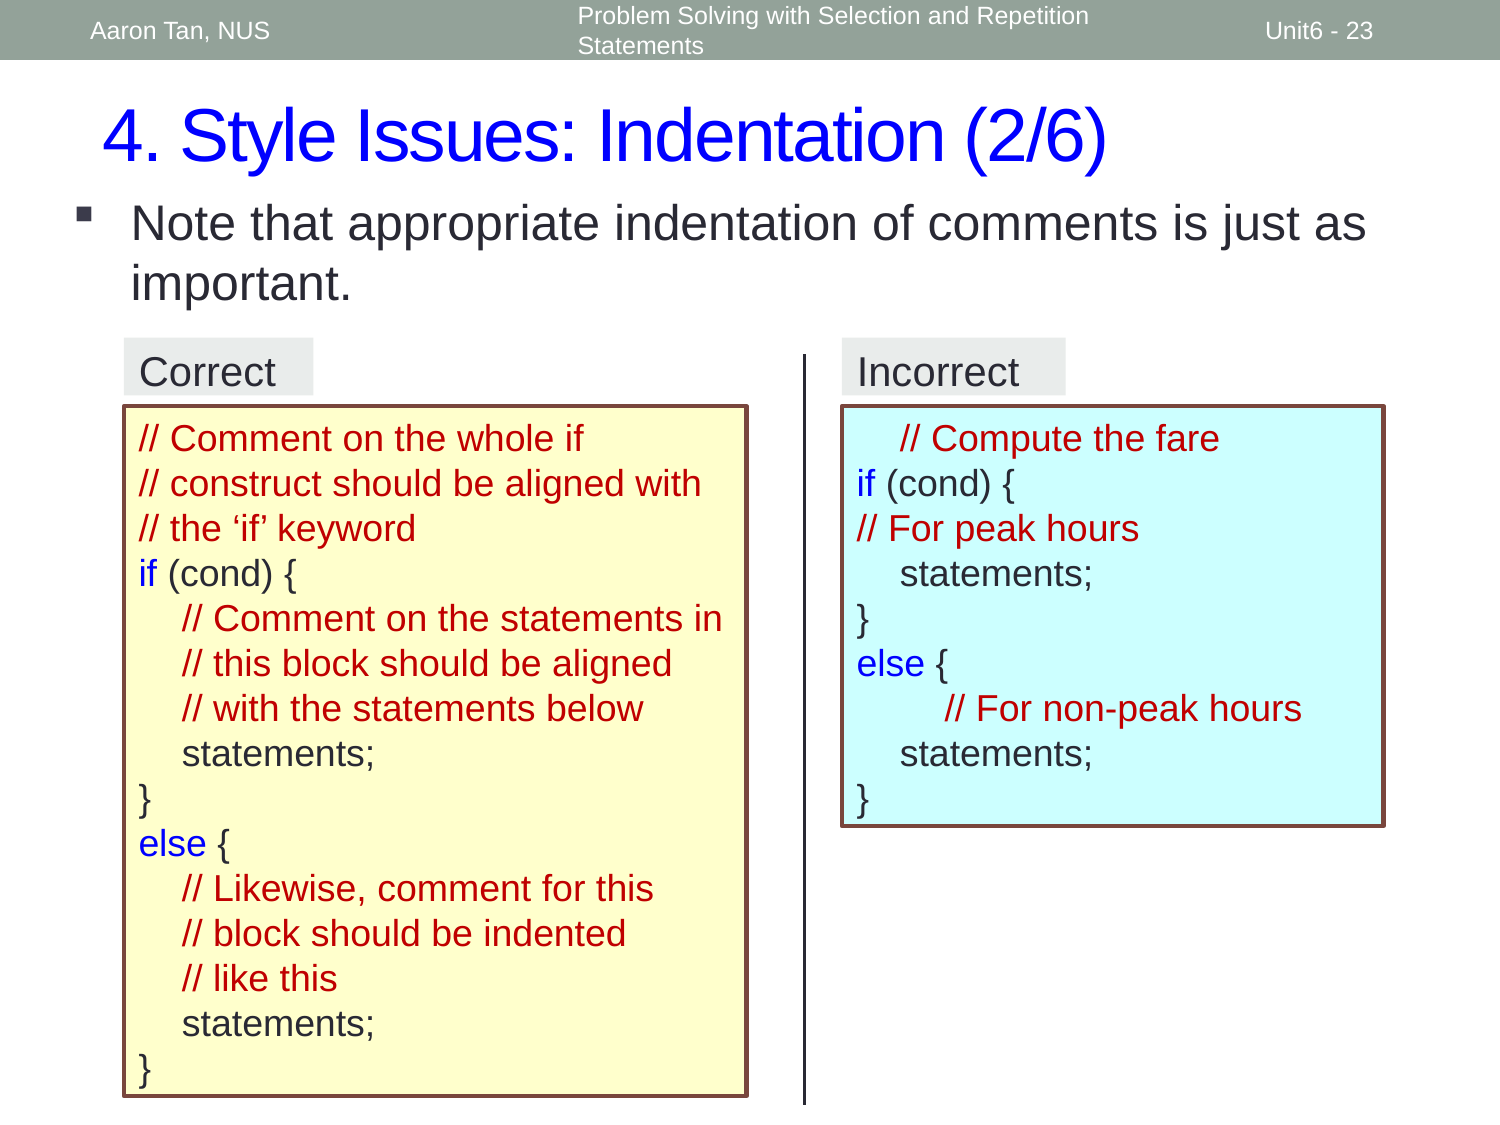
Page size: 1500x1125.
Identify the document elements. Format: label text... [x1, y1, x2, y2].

text_box // Comment on the whole if // construct should be aligned with // the ‘if’ keyword if (cond) { // Comment on the statements in // this block should be aligned // with the statements below statements; } else { // Likewise, comment for this // block should be indented // like this statements; } [122, 404, 749, 1098]
text_box Note that appropriate indentation of comments is just as important. [57, 183, 1474, 346]
text_box // Compute the fare if (cond) { // For peak hours statements; } else { // For non-peak hours statements; } [840, 404, 1386, 828]
text_box Correct [123, 337, 314, 396]
slide_number Unit6 - 23 [1250, 3, 1425, 57]
text_box Incorrect [841, 337, 1066, 396]
footer Problem Solving with Selection and Repetition Statements [562, 3, 1238, 57]
slide_number Aaron Tan, NUS [75, 3, 550, 57]
title 4. Style Issues: Indentation (2/6) [87, 62, 1463, 183]
